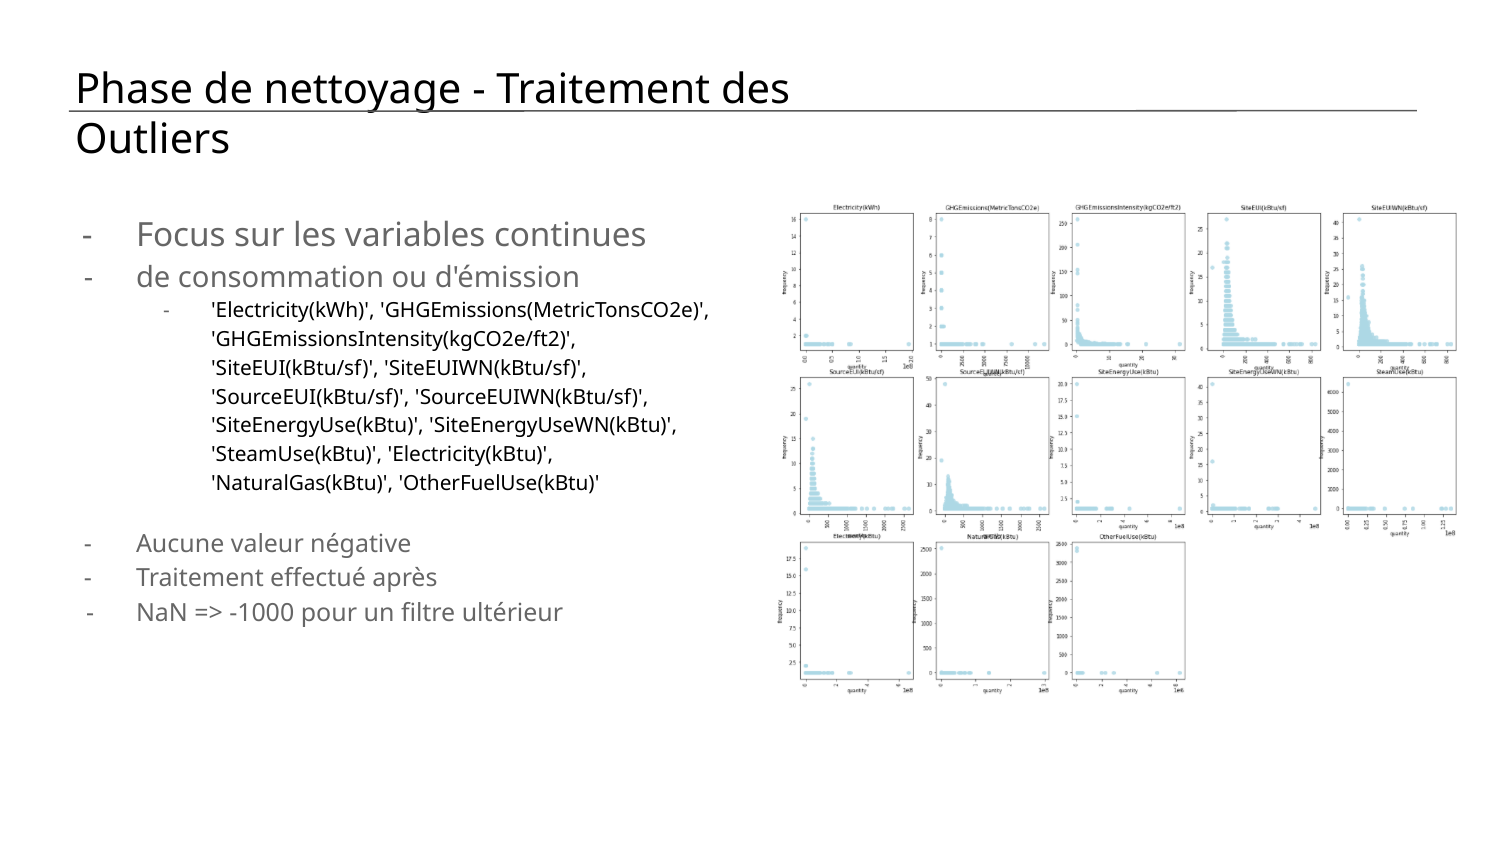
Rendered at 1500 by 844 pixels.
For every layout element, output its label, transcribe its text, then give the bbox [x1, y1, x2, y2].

picture [764, 192, 1466, 702]
text_box Phase de nettoyage - Traitement des Outliers [59, 47, 912, 177]
subtitle Focus sur les variables continues de consommation ou d'émission 'Electricity(kWh)', 'GHGEmissions(MetricTonsCO2e)', 'GHGEmissionsIntensity(kgCO2e/ft2)', 'SiteEUI(kBtu/sf)', 'SiteEUIWN(kBtu/sf)', 'SourceEUI(kBtu/sf)', 'SourceEUIWN(kBtu/sf)', 'SiteEnergyUse(kBtu)', 'SiteEnergyUseWN(kBtu)', 'SteamUse(kBtu)', 'Electricity(kBtu)', 'NaturalGas(kBtu)', 'OtherFuelUse(kBtu)' Aucune valeur négative Traitement effectué après NaN => -1000 pour un filtre ultérieur [46, 192, 751, 762]
